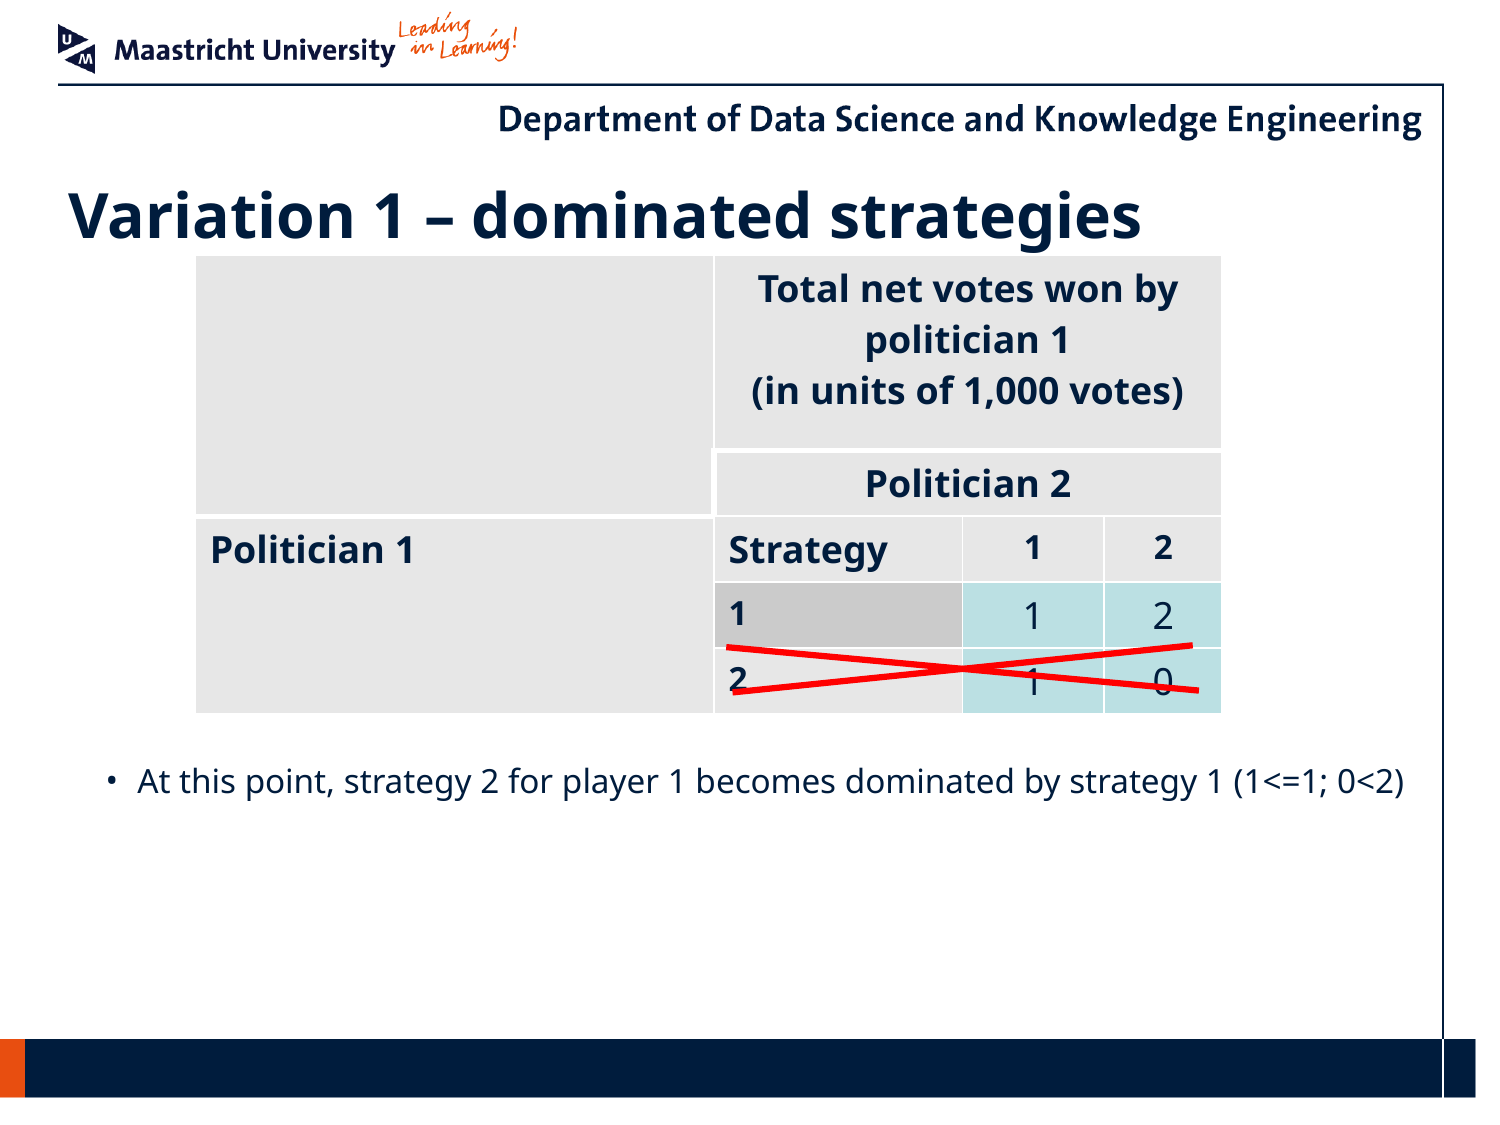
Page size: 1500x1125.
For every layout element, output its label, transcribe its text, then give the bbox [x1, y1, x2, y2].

table_header [196, 256, 713, 514]
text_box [725, 644, 1200, 693]
table_cell 1 [963, 583, 1103, 643]
table_cell 1 [715, 583, 962, 647]
table_cell Strategy [715, 517, 962, 581]
table_cell 0 [1105, 649, 1221, 713]
title Variation 1 – dominated strategies [53, 160, 1421, 286]
table_cell 2 [1105, 517, 1221, 581]
list At this point, strategy 2 for player 1 becomes dominated by strategy 1 (1<=1; 0<2) [57, 371, 1425, 1047]
table_header Total net votes won by politician 1 (in units of 1,000 votes) [715, 256, 1221, 448]
table_cell 2 [715, 649, 962, 713]
table_cell 1 [963, 517, 1103, 581]
table_cell Politician 1 [196, 519, 713, 713]
picture [0, 0, 1500, 1125]
table_cell 1 [963, 702, 1103, 713]
table_cell 2 [1105, 583, 1221, 647]
table_cell Politician 2 [717, 453, 1221, 515]
